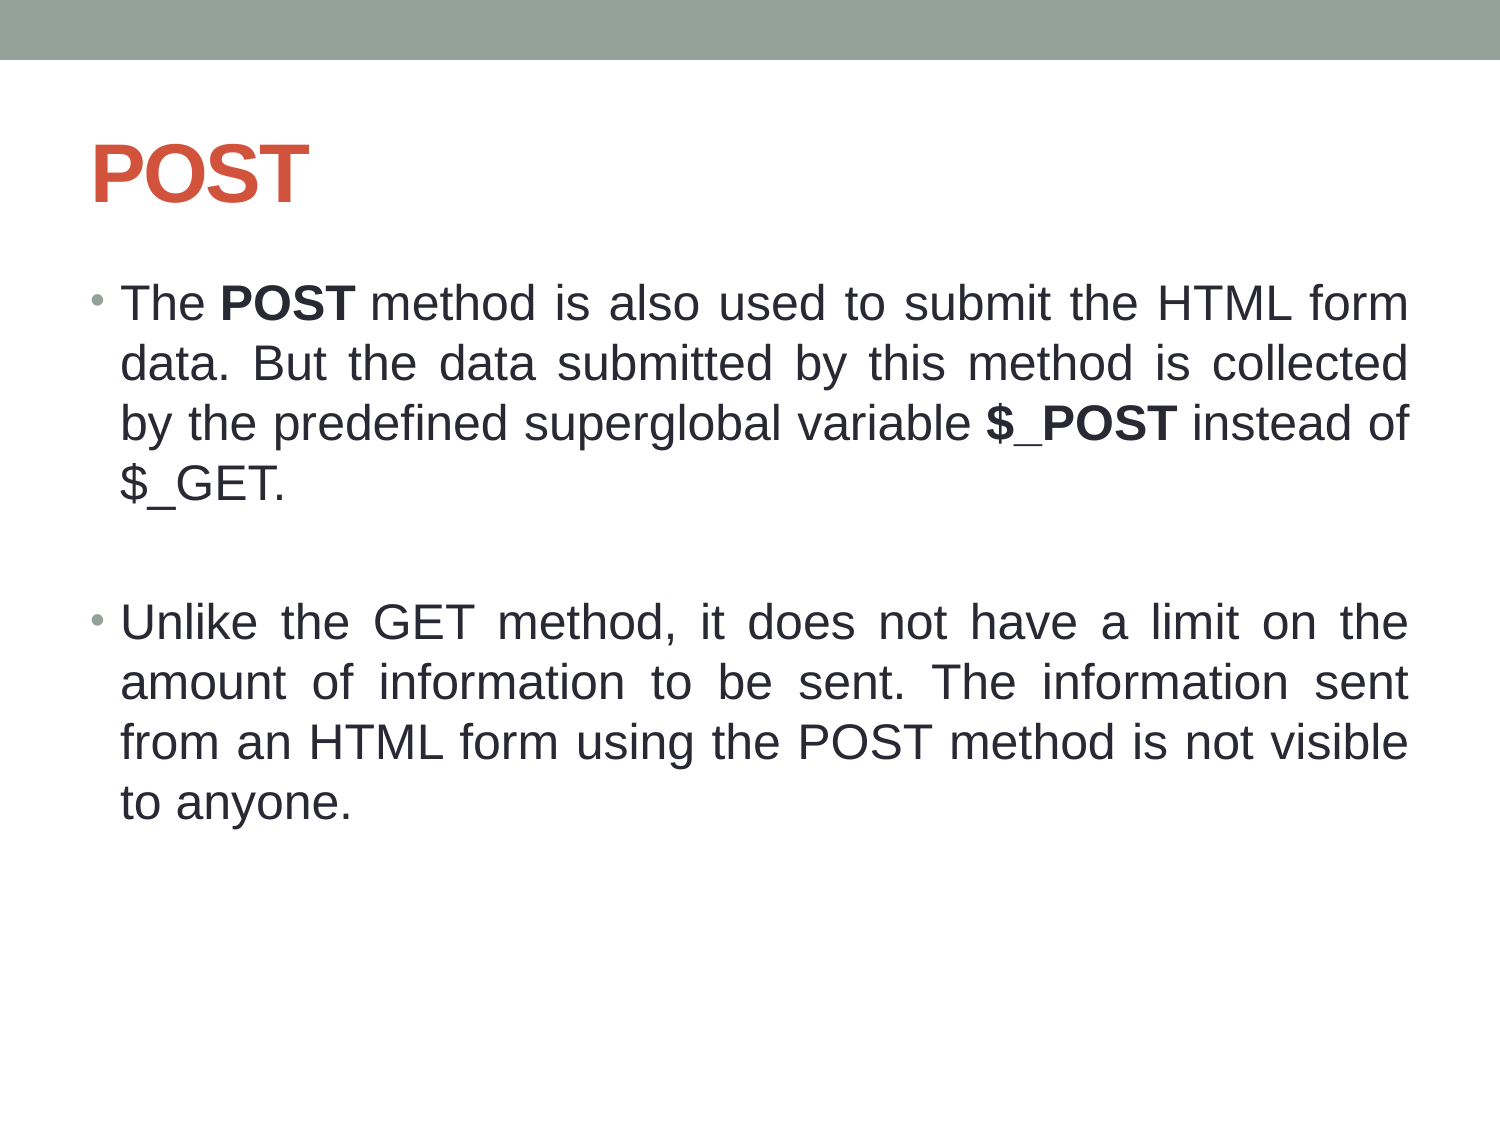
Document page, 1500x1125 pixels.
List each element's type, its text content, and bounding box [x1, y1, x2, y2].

list The POST method is also used to submit the HTML form data. But the data submitted by this method is collected by the predefined superglobal variable $_POST instead of $_GET. Unlike the GET method, it does not have a limit on the amount of information to be sent. The information sent from an HTML form using the POST method is not visible to anyone. [75, 262, 1425, 1063]
title POST [75, 87, 1425, 250]
